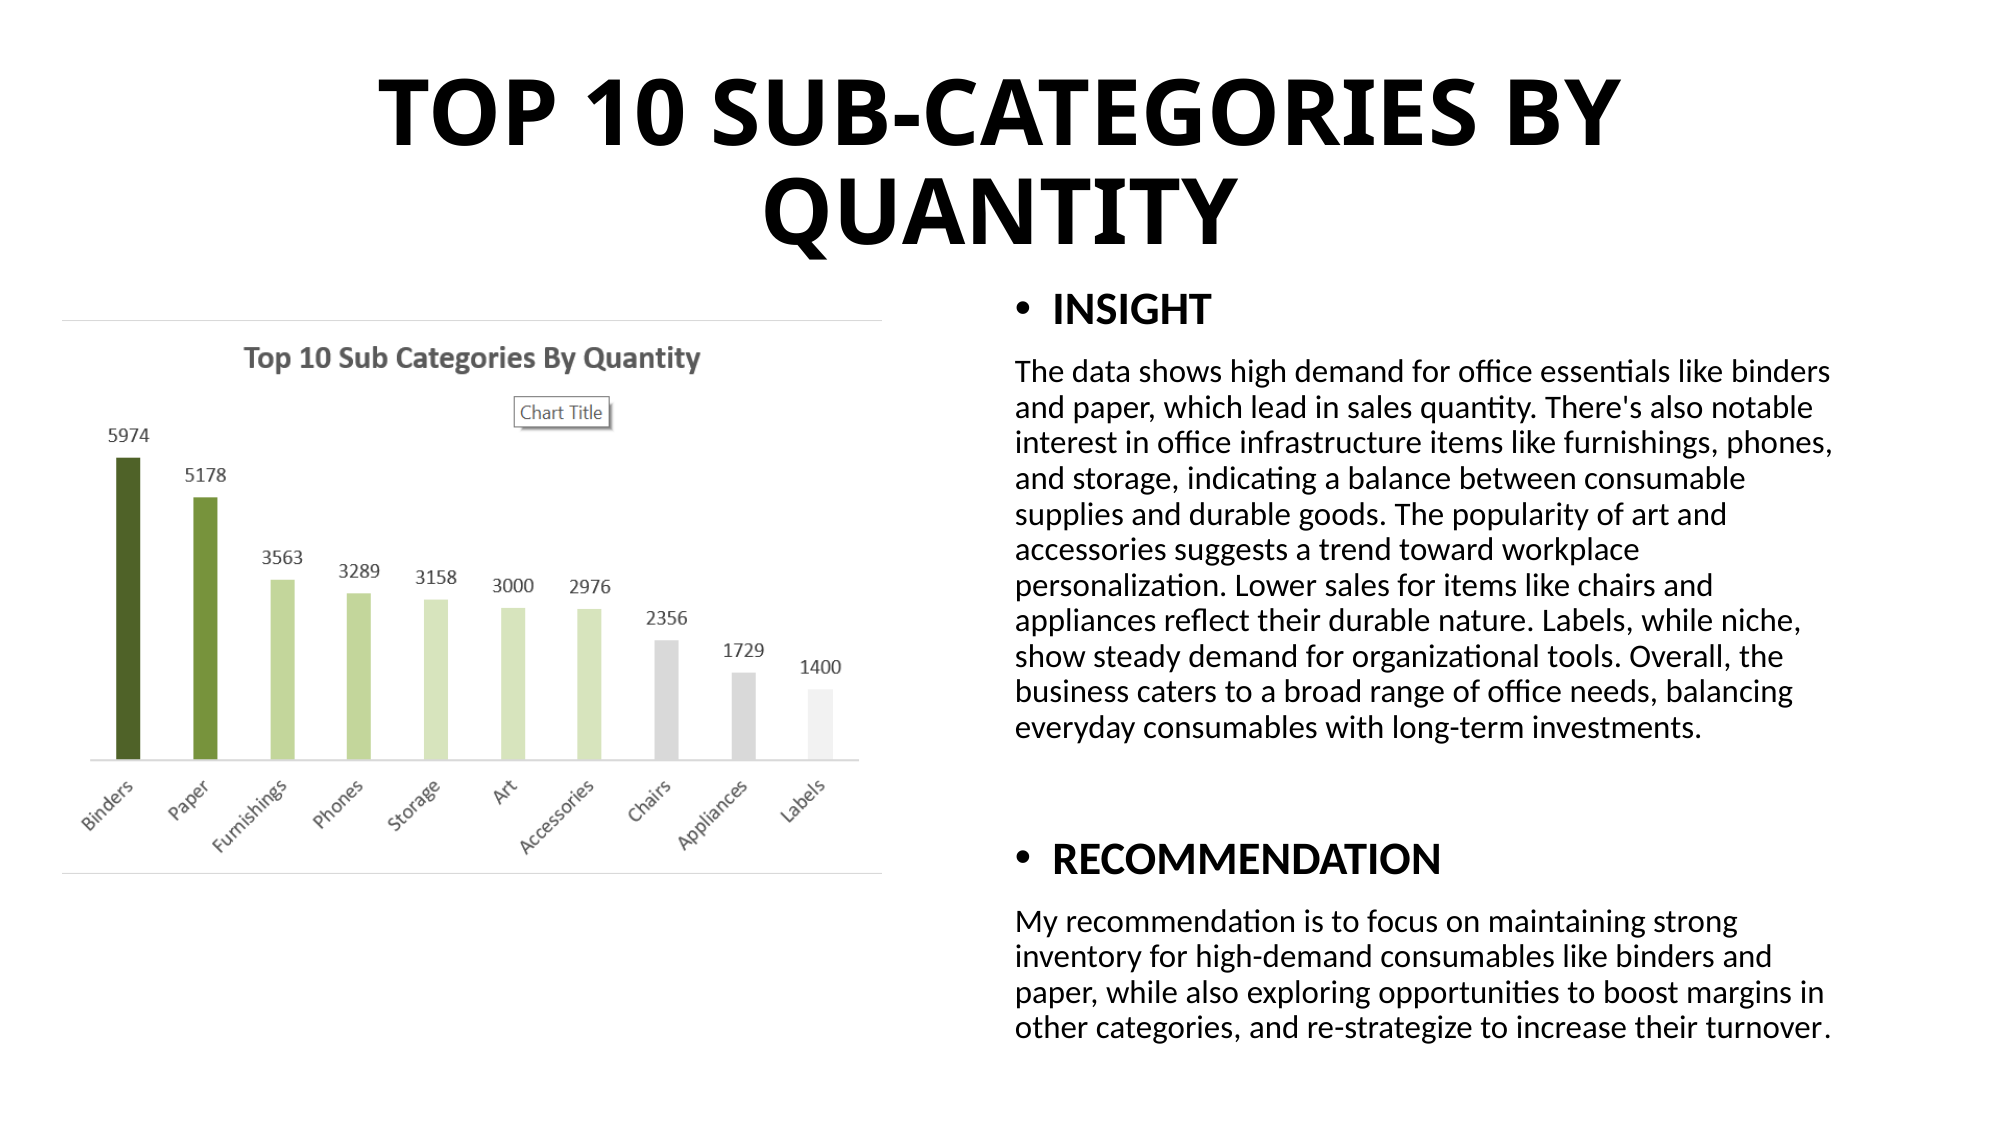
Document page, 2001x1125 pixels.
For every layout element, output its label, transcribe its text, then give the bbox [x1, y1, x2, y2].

title TOP 10 SUB-CATEGORIES BY QUANTITY [137, 56, 1863, 275]
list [62, 320, 882, 874]
list INSIGHT The data shows high demand for office essentials like binders and paper, which lead in sales quantity. There's also notable interest in office infrastructure items like furnishings, phones, and storage, indicating a balance between consumable supplies and durable goods. The popularity of art and accessories suggests a trend toward workplace personalization. Lower sales for items like chairs and appliances reflect their durable nature. Labels, while niche, show steady demand for organizational tools. Overall, the business caters to a broad range of office needs, balancing everyday consumables with long-term investments. RECOMMENDATION My recommendation is to focus on maintaining strong inventory for high-demand consumables like binders and paper, while also exploring opportunities to boost margins in other categories, and re-strategize to increase their turnover. [999, 277, 1863, 1066]
